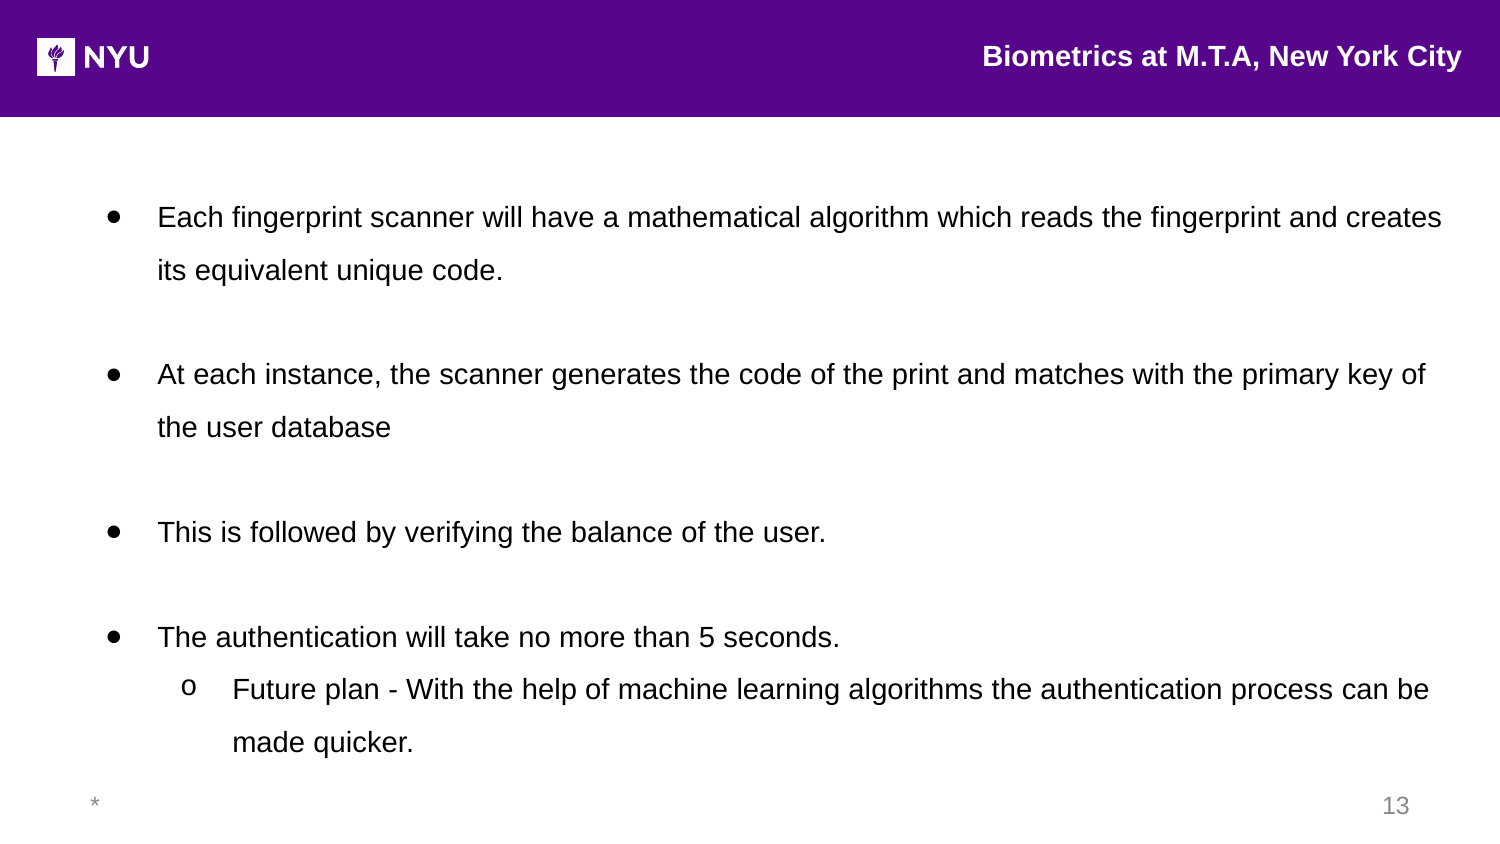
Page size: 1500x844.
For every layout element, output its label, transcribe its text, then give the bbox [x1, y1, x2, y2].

list Each fingerprint scanner will have a mathematical algorithm which reads the fingerprint and creates its equivalent unique code. At each instance, the scanner generates the code of the print and matches with the primary key of the user database This is followed by verifying the balance of the user. The authentication will take no more than 5 seconds. Future plan - With the help of machine learning algorithms the authentication process can be made quicker. [82, 81, 1447, 828]
text_box 13 [1074, 782, 1425, 828]
text_box * [75, 782, 425, 828]
list Biometrics at M.T.A, New York City [942, 37, 1463, 81]
picture [37, 38, 149, 76]
